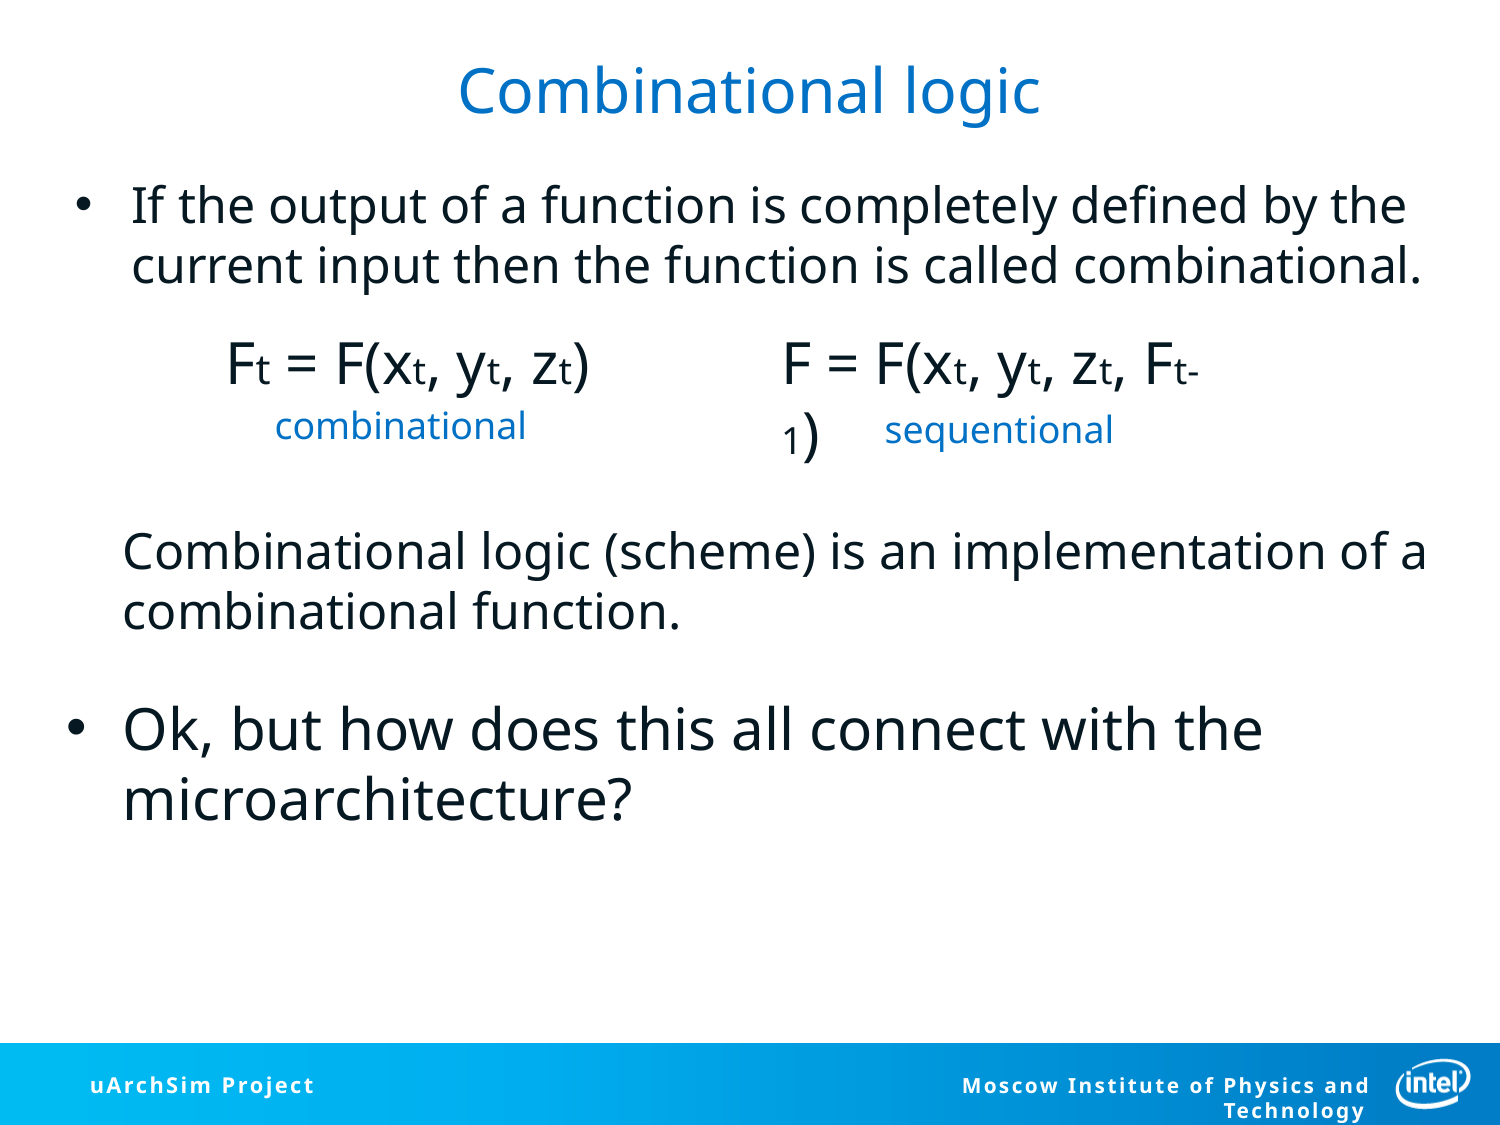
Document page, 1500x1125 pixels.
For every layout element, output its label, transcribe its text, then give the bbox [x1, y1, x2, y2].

title Combinational logic [74, 26, 1426, 173]
text_box Ok, but how does this all connect with the microarchitecture? [51, 684, 1343, 840]
picture [1307, 1043, 1314, 1125]
text_box F = F(xt, yt, zt, Ft-1) [766, 318, 1248, 474]
picture [1324, 1043, 1500, 1125]
list If the output of a function is completely defined by the current input then the function is called combinational. [74, 173, 1425, 305]
text_box sequentional [869, 398, 1130, 458]
picture [1243, 1043, 1253, 1125]
text_box Combinational logic (scheme) is an implementation of a combinational function. [123, 519, 1473, 650]
picture [1289, 1043, 1296, 1125]
text_box Ft = F(xt, yt, zt) [210, 318, 729, 404]
text_box combinational [259, 394, 543, 455]
